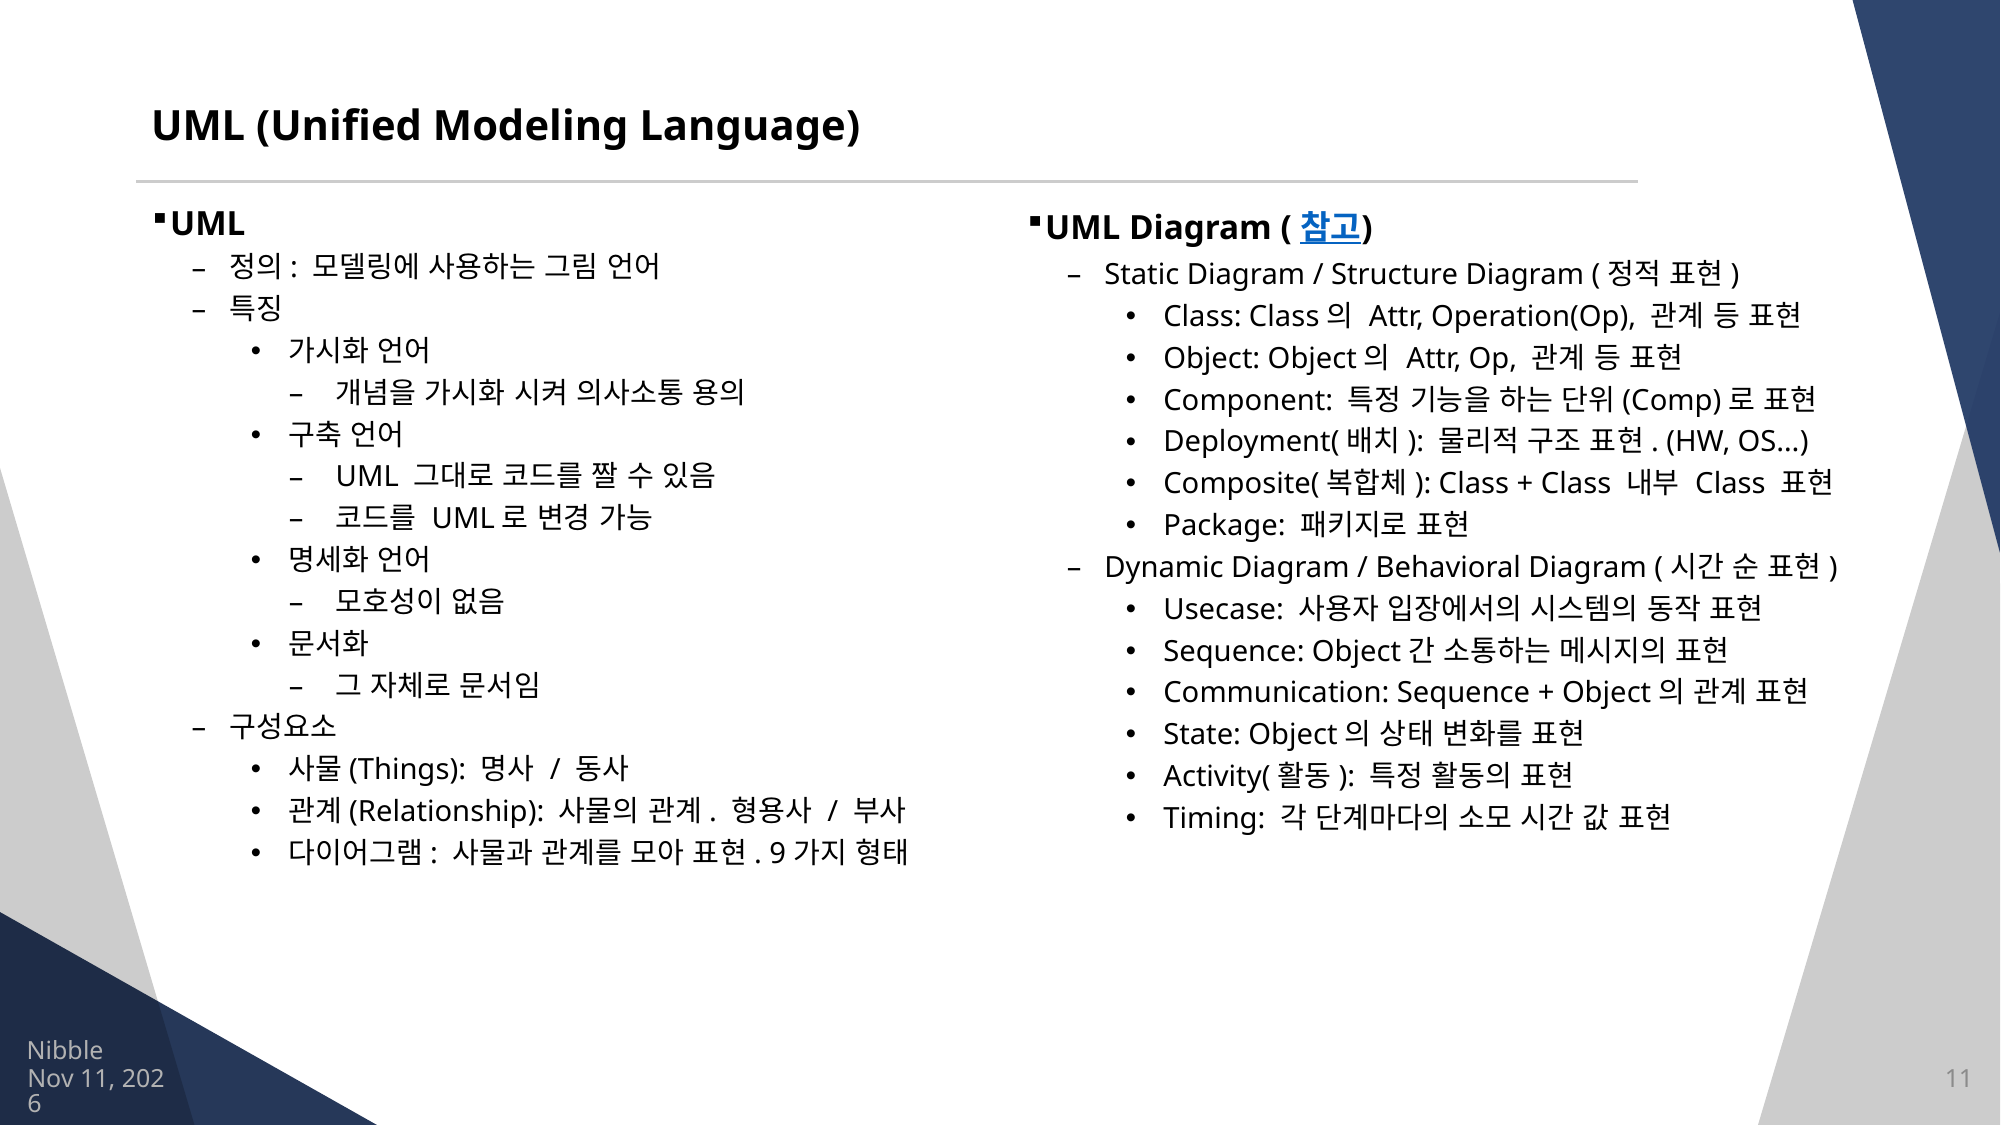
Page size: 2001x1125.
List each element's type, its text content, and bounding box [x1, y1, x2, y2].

title UML (Unified Modeling Language) [135, 72, 1861, 182]
footer Nibble [11, 1020, 248, 1080]
slide_number 11 [1923, 1050, 1989, 1110]
list UML 정의: 모델링에 사용하는 그림 언어 특징 가시화 언어 개념을 가시화 시켜 의사소통 용의 구축 언어 UML 그대로 코드를 짤 수 있음 코드를 UML로 변경 가능 명세화 언어 모호성이 없음 문서화 그 자체로 문서임 구성요소 사물(Things): 명사 / 동사 관계(Relationship): 사물의 관계. 형용사 / 부사 다이어그램: 사물과 관계를 모아 표현. 9가지 형태 [137, 199, 988, 1021]
list UML Diagram (참고) Static Diagram / Structure Diagram (정적 표현) Class: Class의 Attr, Operation(Op), 관계 등 표현 Object: Object의 Attr, Op, 관계 등 표현 Component: 특정 기능을 하는 단위(Comp)로 표현 Deployment(배치): 물리적 구조 표현. (HW, OS…) Composite(복합체): Class + Class 내부 Class 표현 Package: 패키지로 표현 Dynamic Diagram / Behavioral Diagram (시간 순 표현) Usecase: 사용자 입장에서의 시스템의 동작 표현 Sequence: Object간 소통하는 메시지의 표현 Communication: Sequence + Object의 관계 표현 State: Object의 상태 변화를 표현 Activity(활동): 특정 활동의 표현 Timing: 각 단계마다의 소모 시간 값 표현 [1012, 198, 1863, 1020]
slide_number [12, 1049, 190, 1110]
